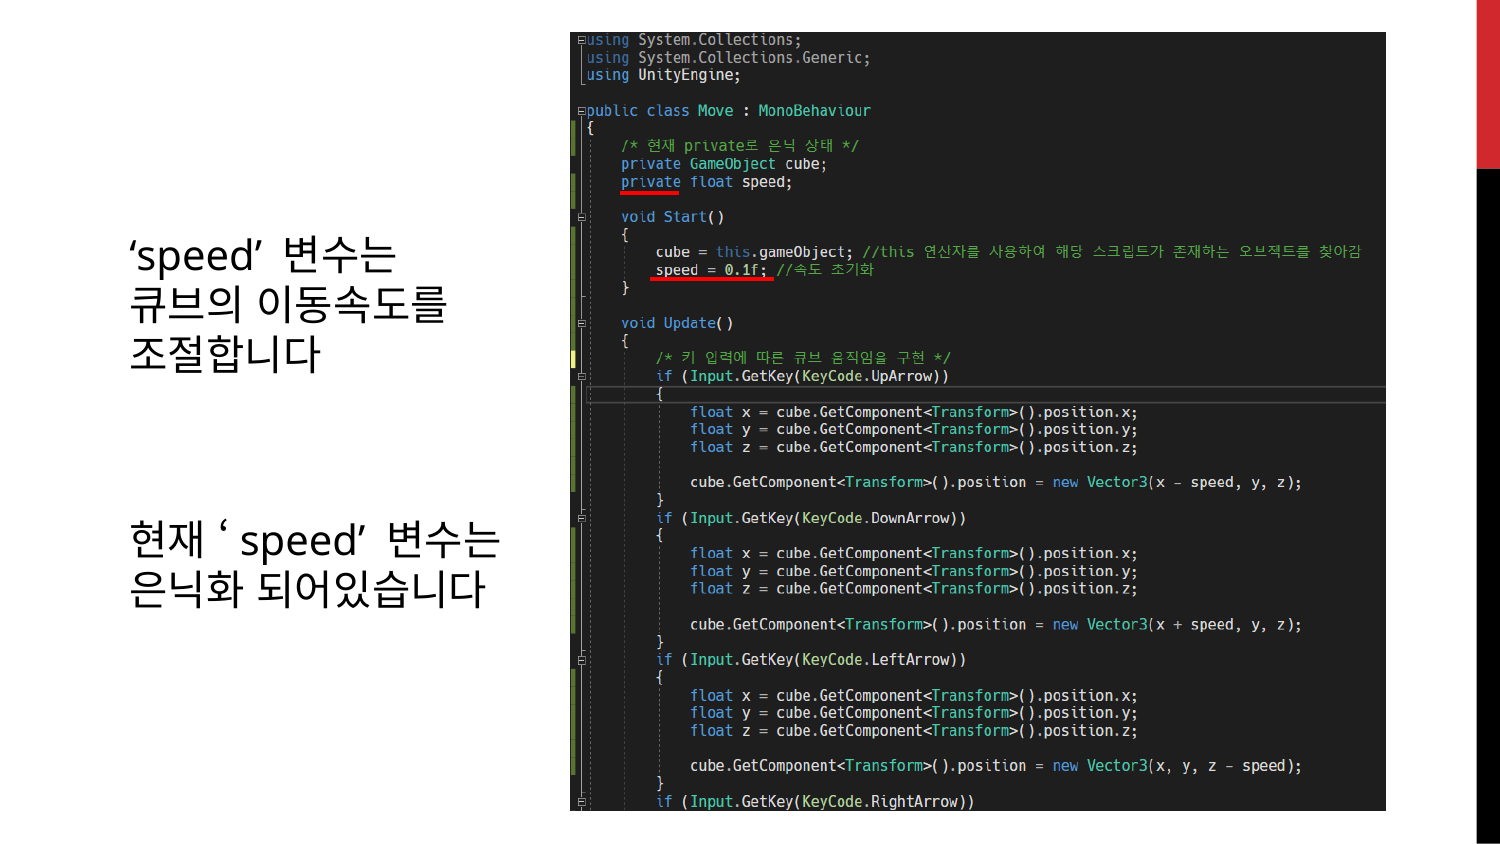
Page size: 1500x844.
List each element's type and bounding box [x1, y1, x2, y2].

text_box [113, 32, 1386, 812]
